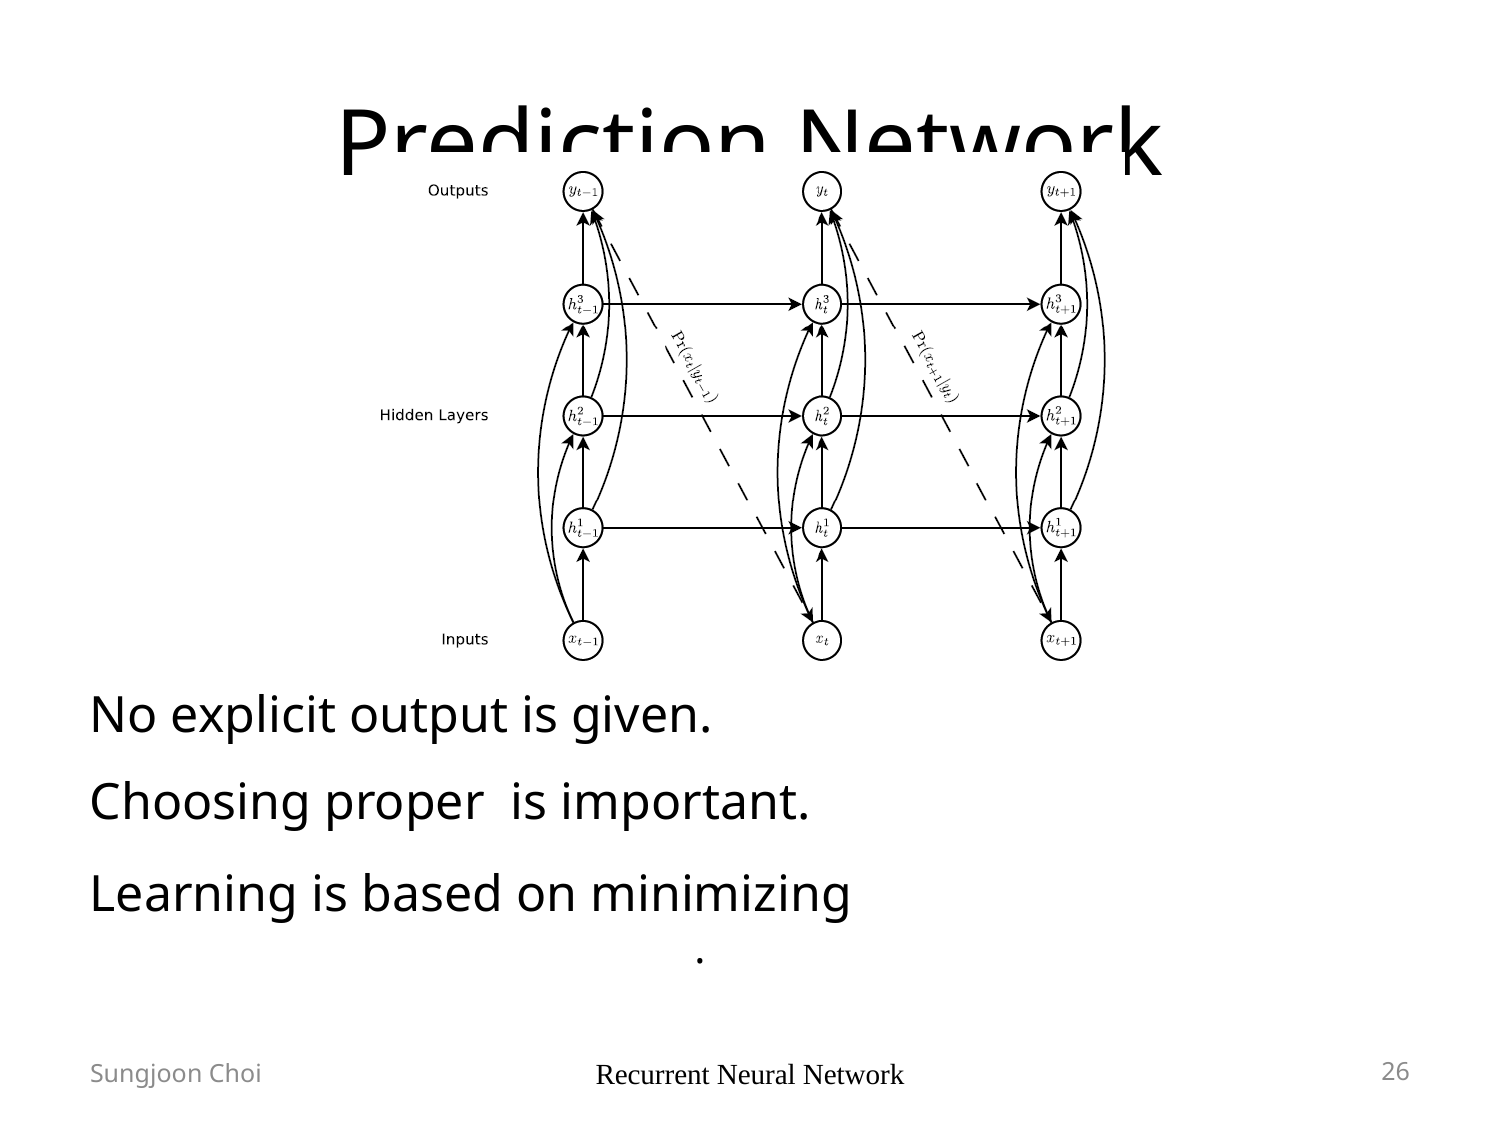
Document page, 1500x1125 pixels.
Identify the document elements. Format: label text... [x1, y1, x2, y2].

text_box No explicit output is given. [75, 674, 1325, 750]
slide_number Sungjoon Choi [75, 1042, 425, 1103]
title Prediction Network [75, 45, 1425, 233]
slide_number 26 [1074, 1042, 1425, 1103]
footer Recurrent Neural Network [512, 1042, 988, 1103]
picture [359, 152, 1126, 676]
